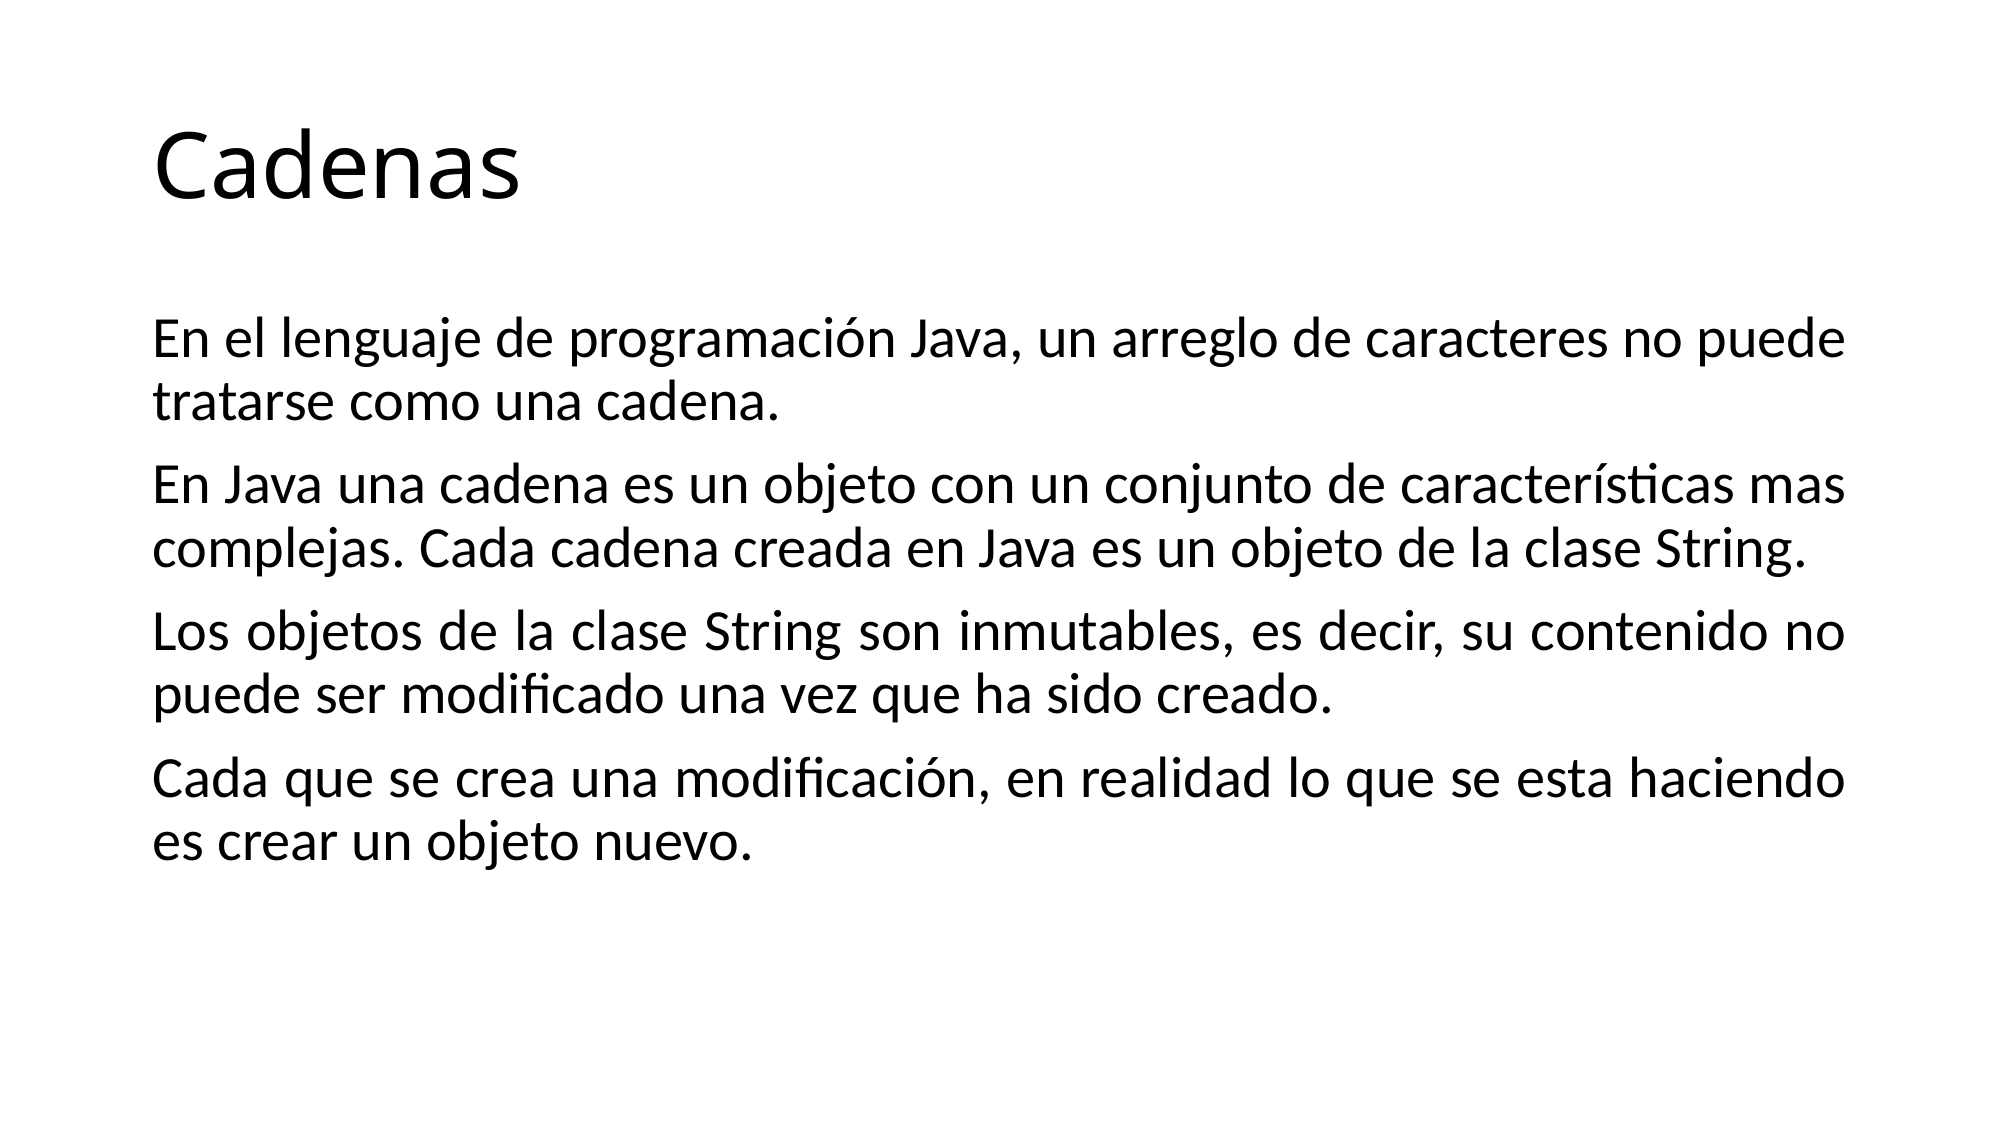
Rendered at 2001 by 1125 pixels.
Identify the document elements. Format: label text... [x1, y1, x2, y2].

list En el lenguaje de programación Java, un arreglo de caracteres no puede tratarse como una cadena. En Java una cadena es un objeto con un conjunto de características mas complejas. Cada cadena creada en Java es un objeto de la clase String. Los objetos de la clase String son inmutables, es decir, su contenido no puede ser modificado una vez que ha sido creado. Cada que se crea una modificación, en realidad lo que se esta haciendo es crear un objeto nuevo. [137, 299, 1863, 1014]
title Cadenas [137, 59, 1863, 278]
